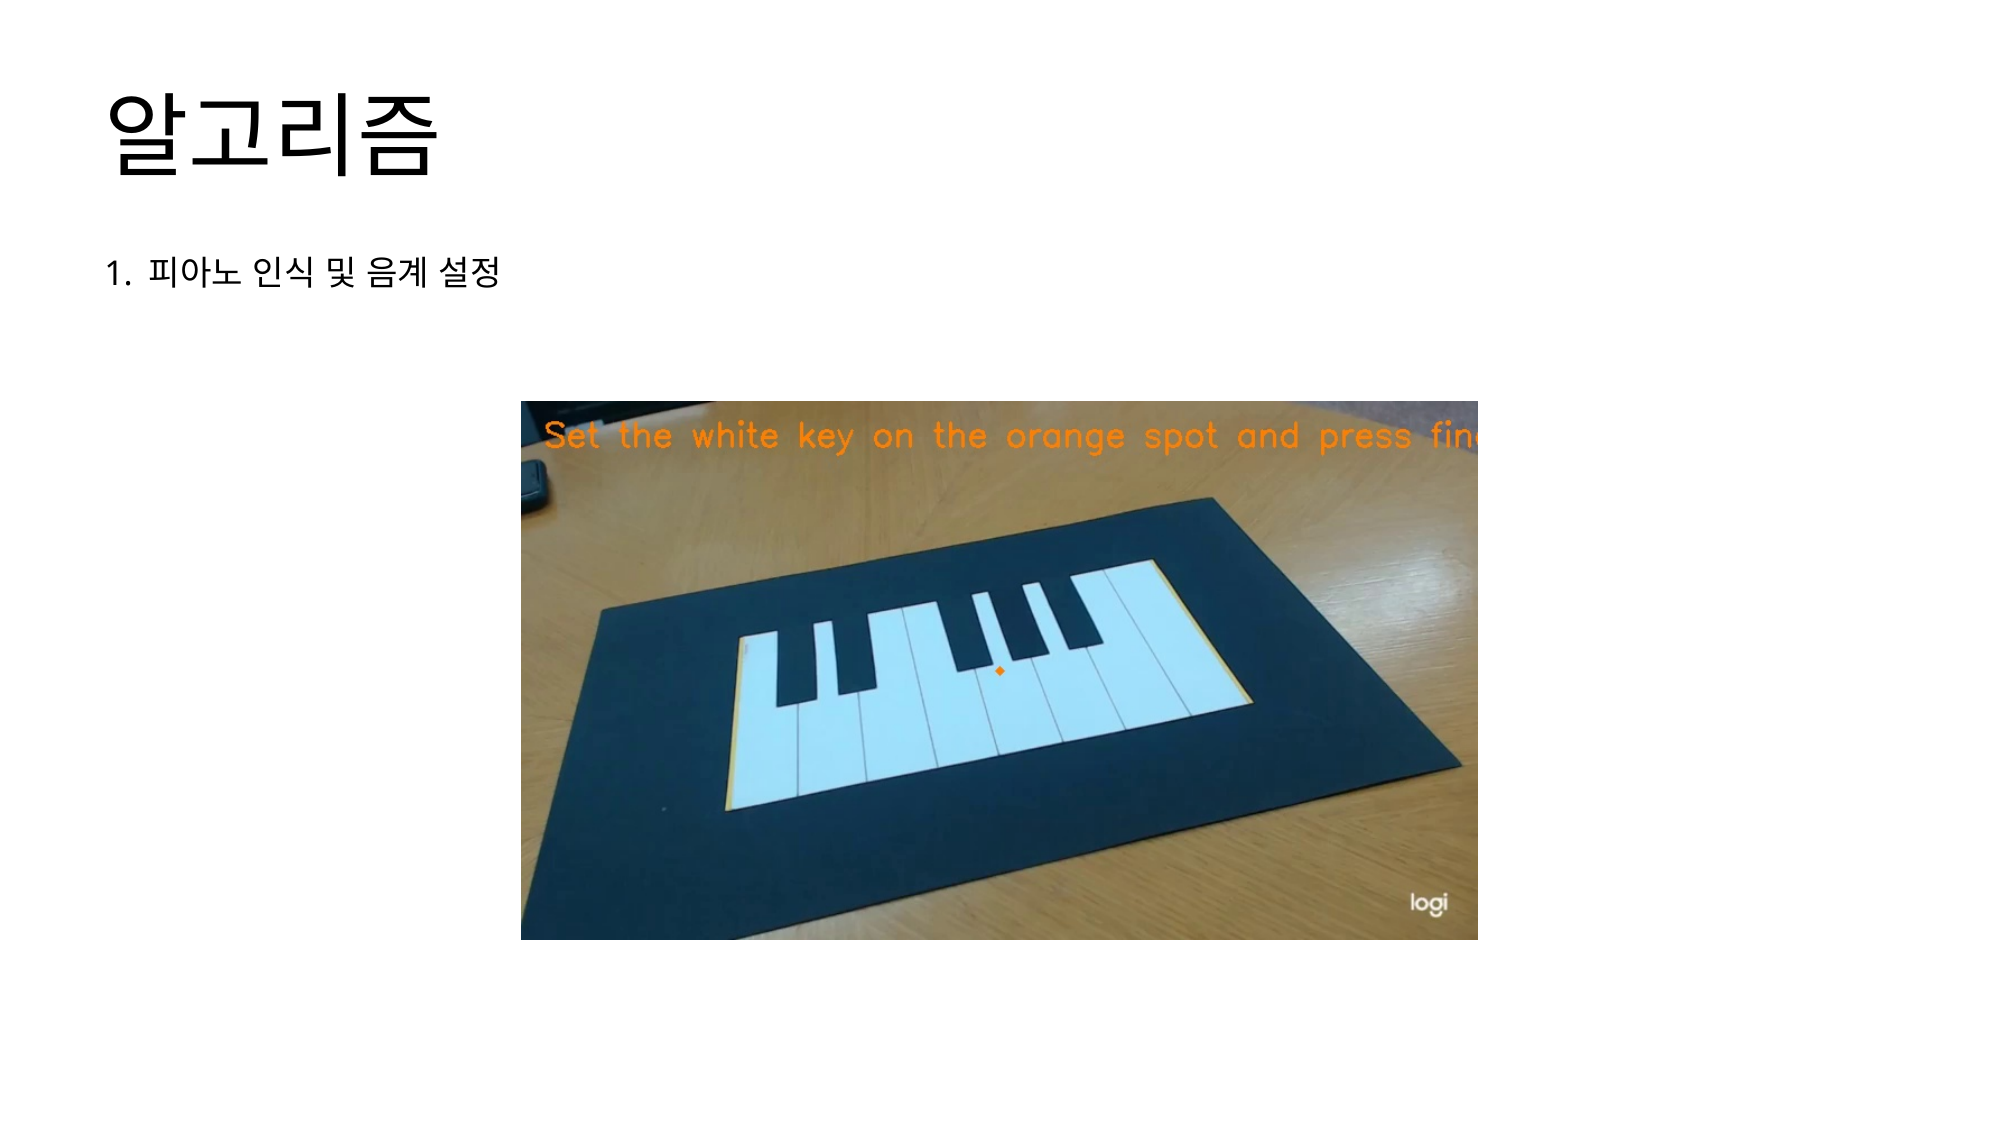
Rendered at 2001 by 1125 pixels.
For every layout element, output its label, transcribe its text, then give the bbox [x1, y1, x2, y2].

text_box 알고리즘 [89, 31, 1815, 249]
picture [521, 401, 1478, 940]
text_box 1. 피아노 인식 및 음계 설정 [89, 249, 602, 325]
